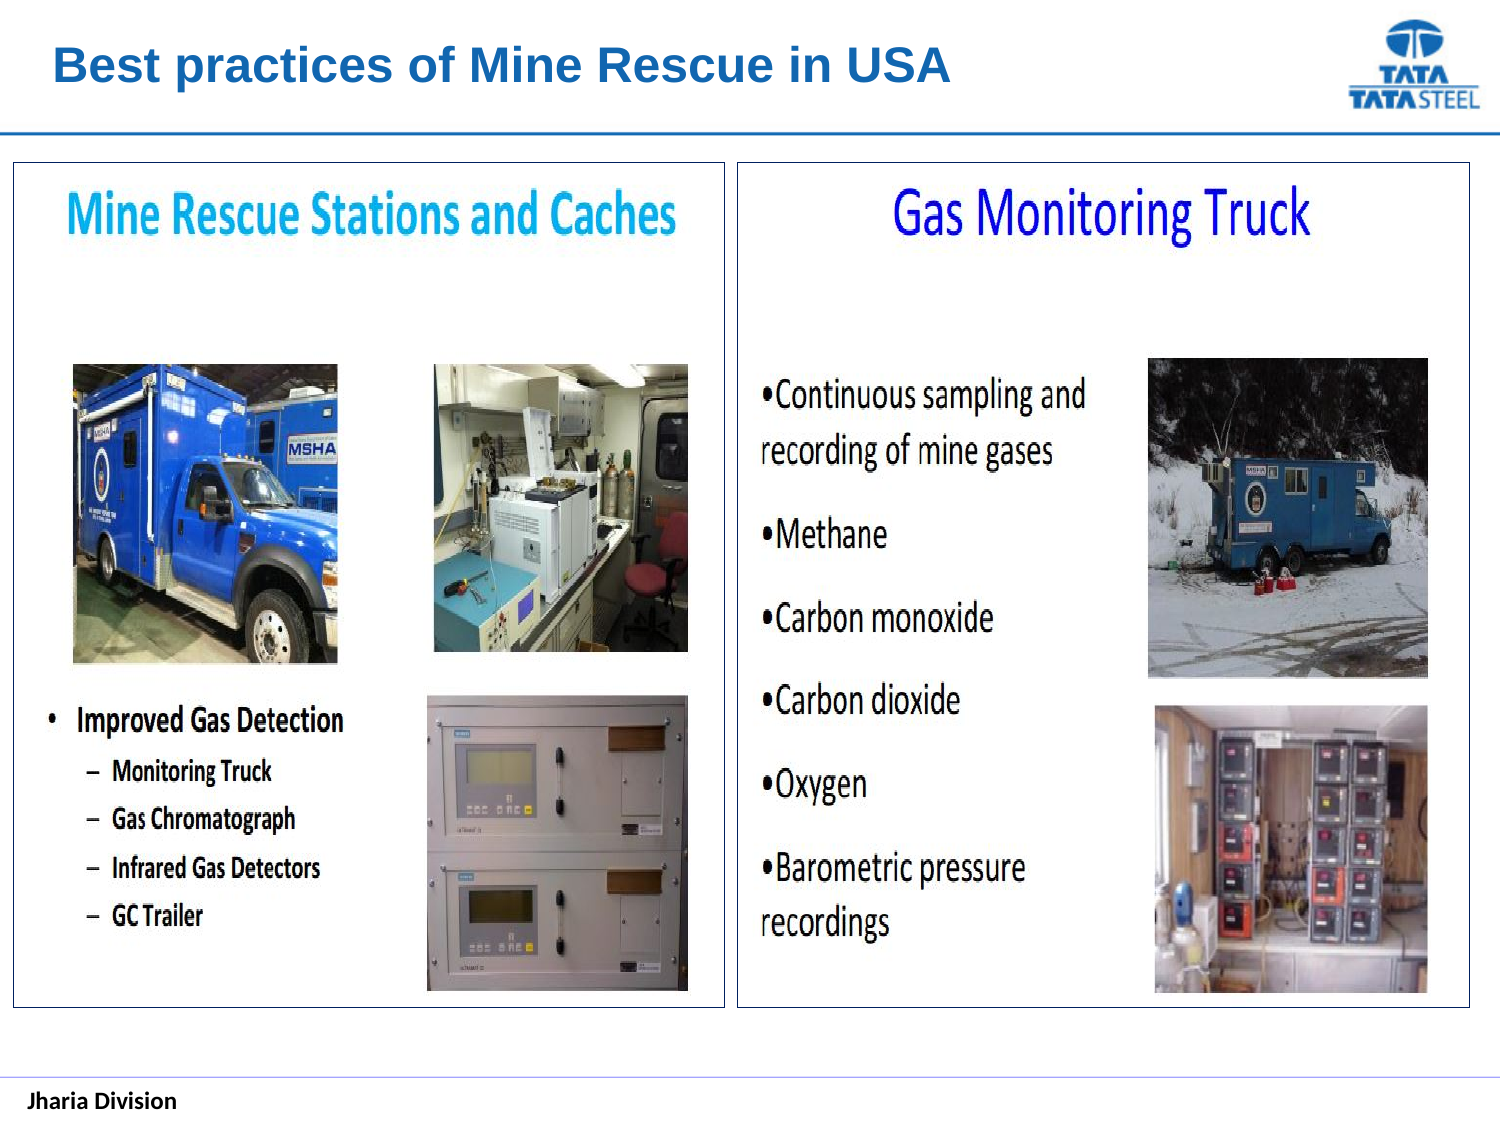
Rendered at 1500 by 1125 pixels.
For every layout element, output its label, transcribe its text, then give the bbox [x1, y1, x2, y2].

picture [0, 1078, 1500, 1125]
picture [0, 0, 1500, 1076]
title Best practices of Mine Rescue in USA [36, 24, 1350, 101]
